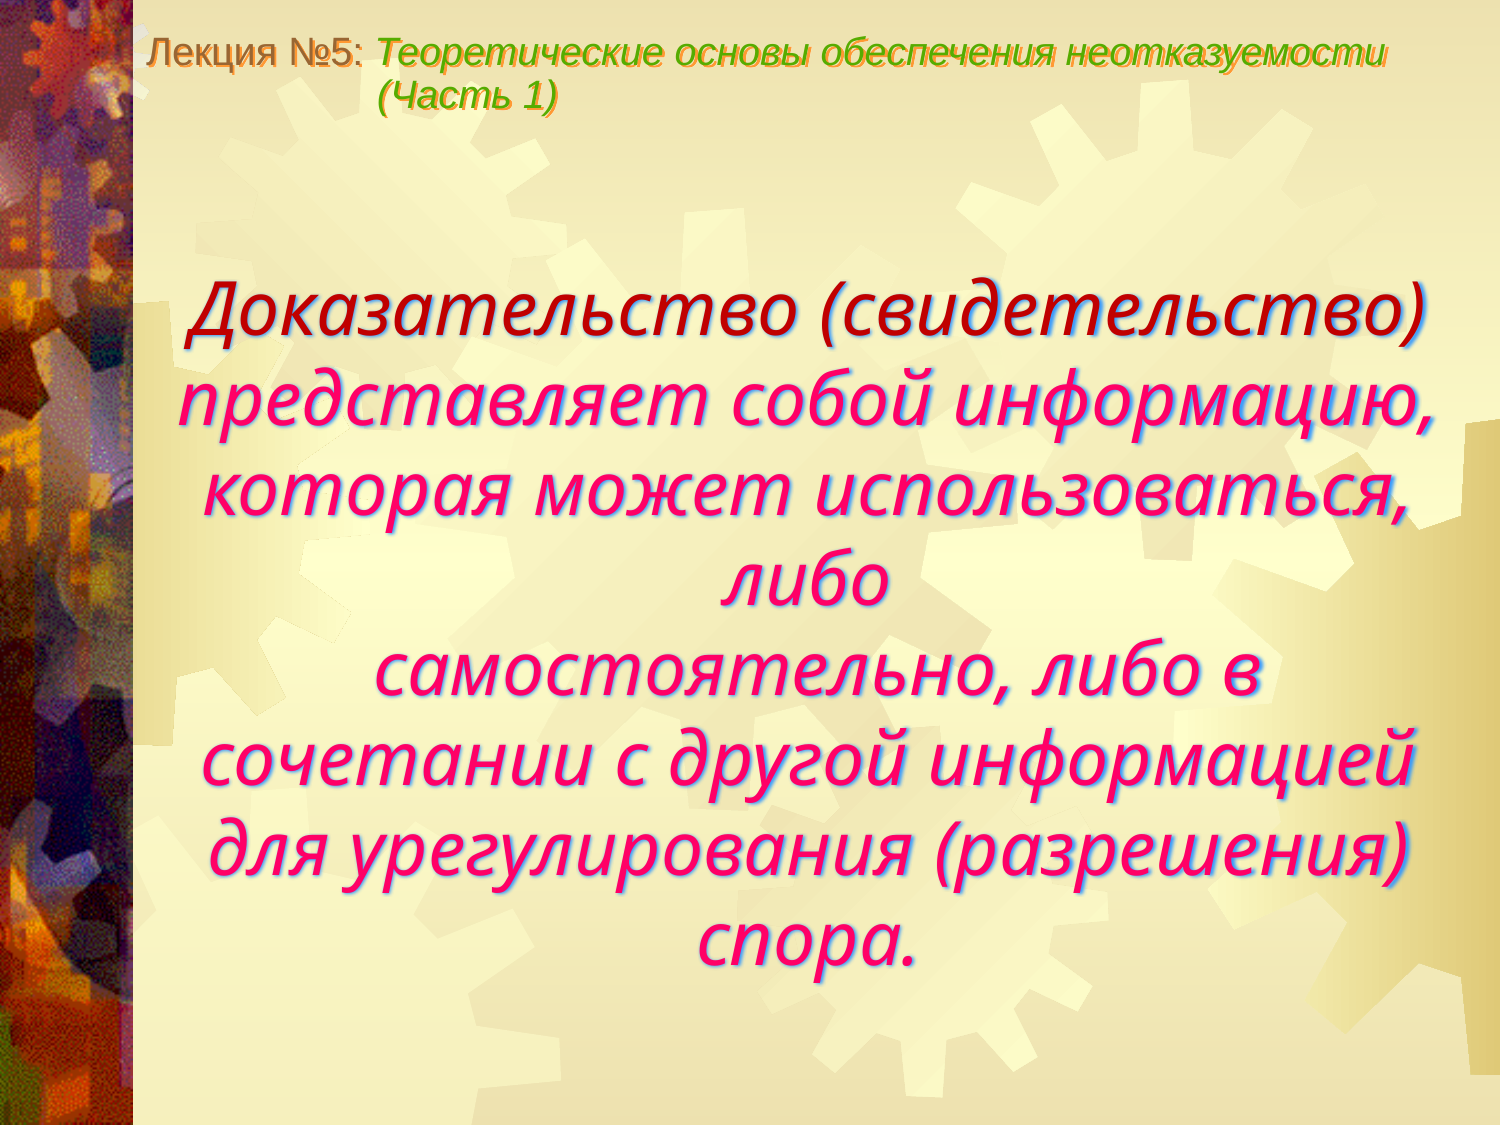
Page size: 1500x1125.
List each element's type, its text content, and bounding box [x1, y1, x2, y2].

text_box Лекция №5: Теоретические основы обеспечения неотказуемости (Часть 1) [123, 31, 1500, 117]
text_box Доказательство (свидетельство) представляет собой информацию, которая может использоваться, либо самостоятельно, либо в сочетании с другой информацией для урегулирования (разрешения) спора. [152, 259, 1465, 980]
picture [0, 0, 133, 1125]
